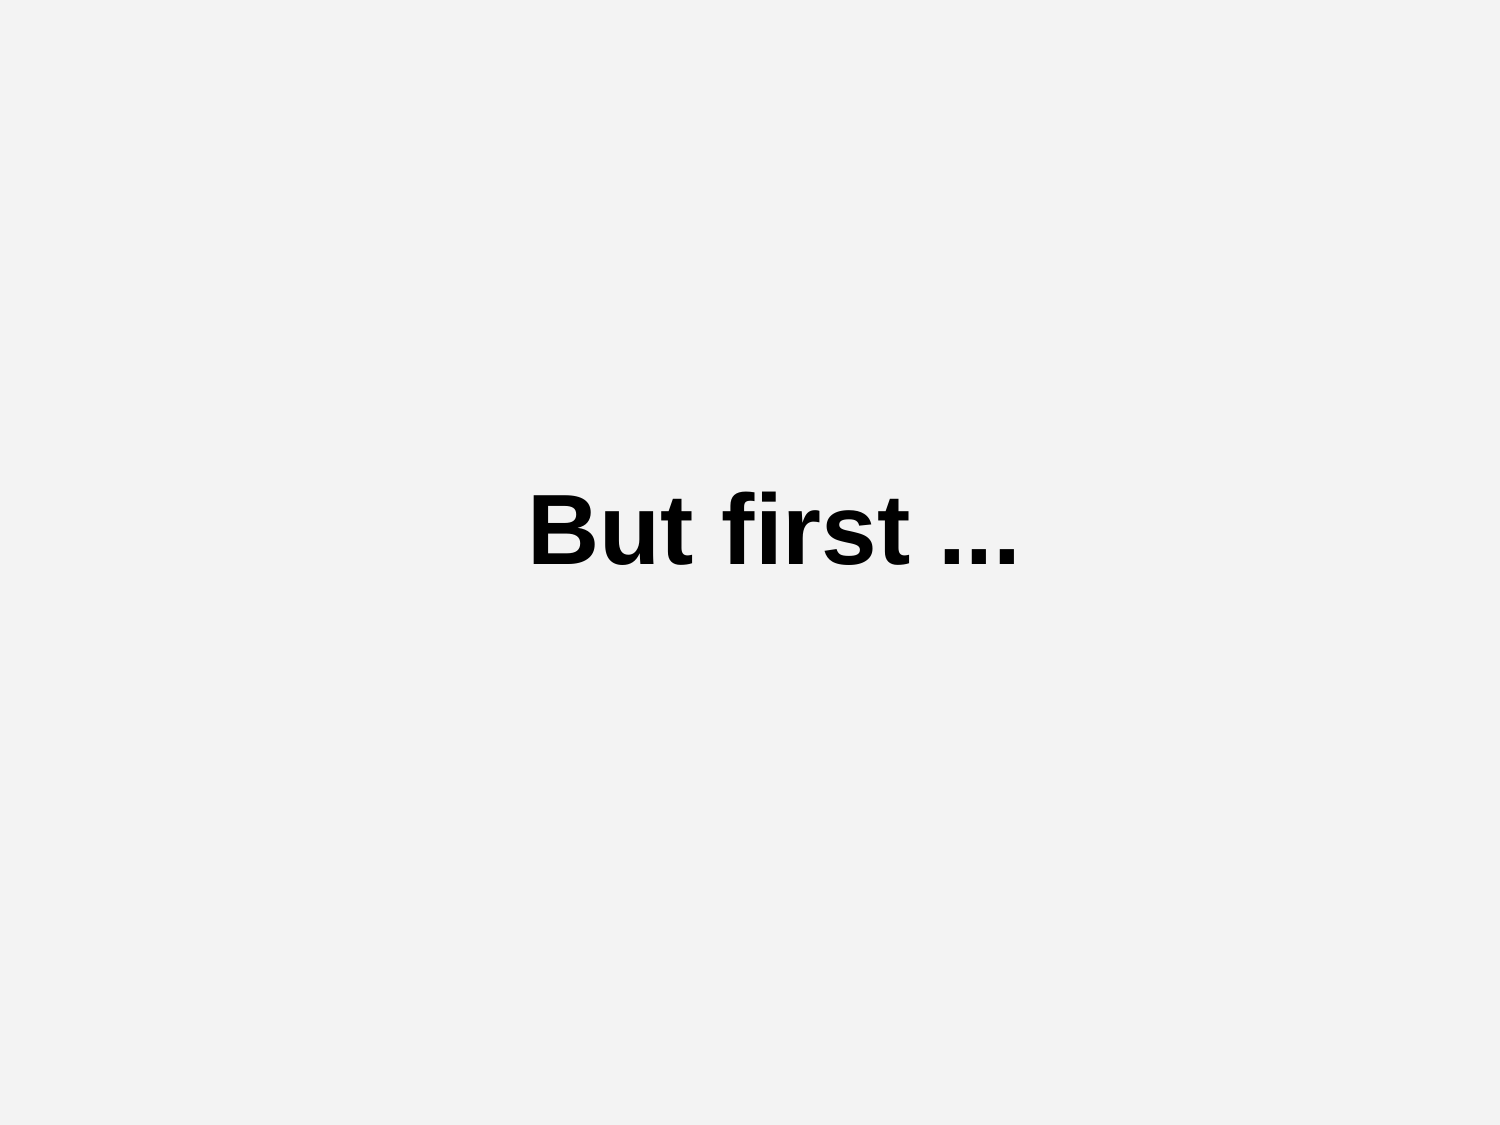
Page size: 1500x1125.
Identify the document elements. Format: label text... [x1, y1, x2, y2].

title But first ... [112, 382, 1388, 600]
